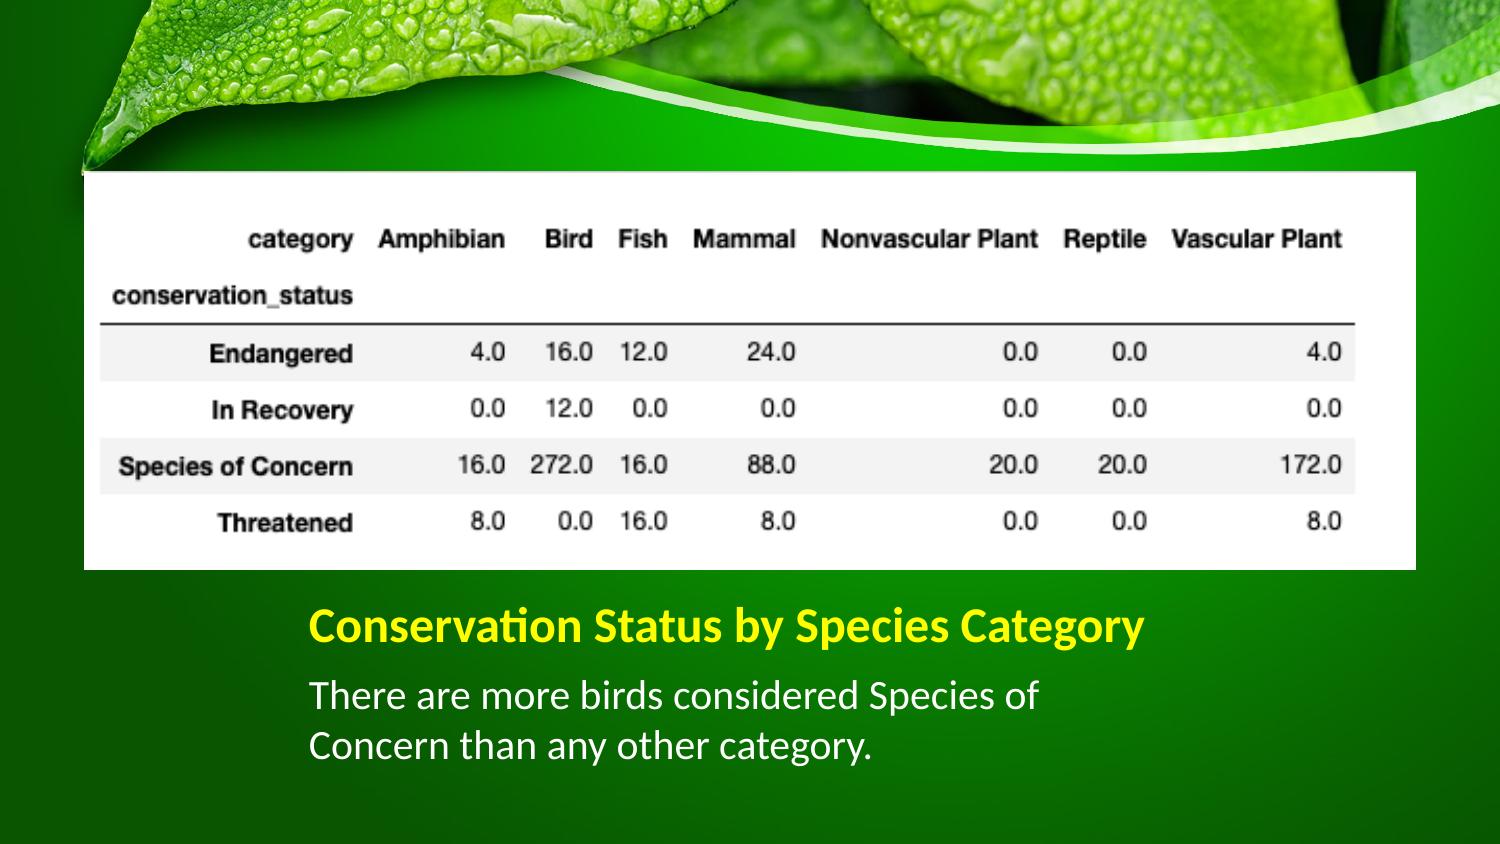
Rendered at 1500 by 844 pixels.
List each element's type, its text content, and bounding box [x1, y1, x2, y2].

title Conservation Status by Species Category [294, 590, 1194, 660]
picture [0, 0, 1500, 844]
list There are more birds considered Species of Concern than any other category. [294, 660, 1194, 810]
